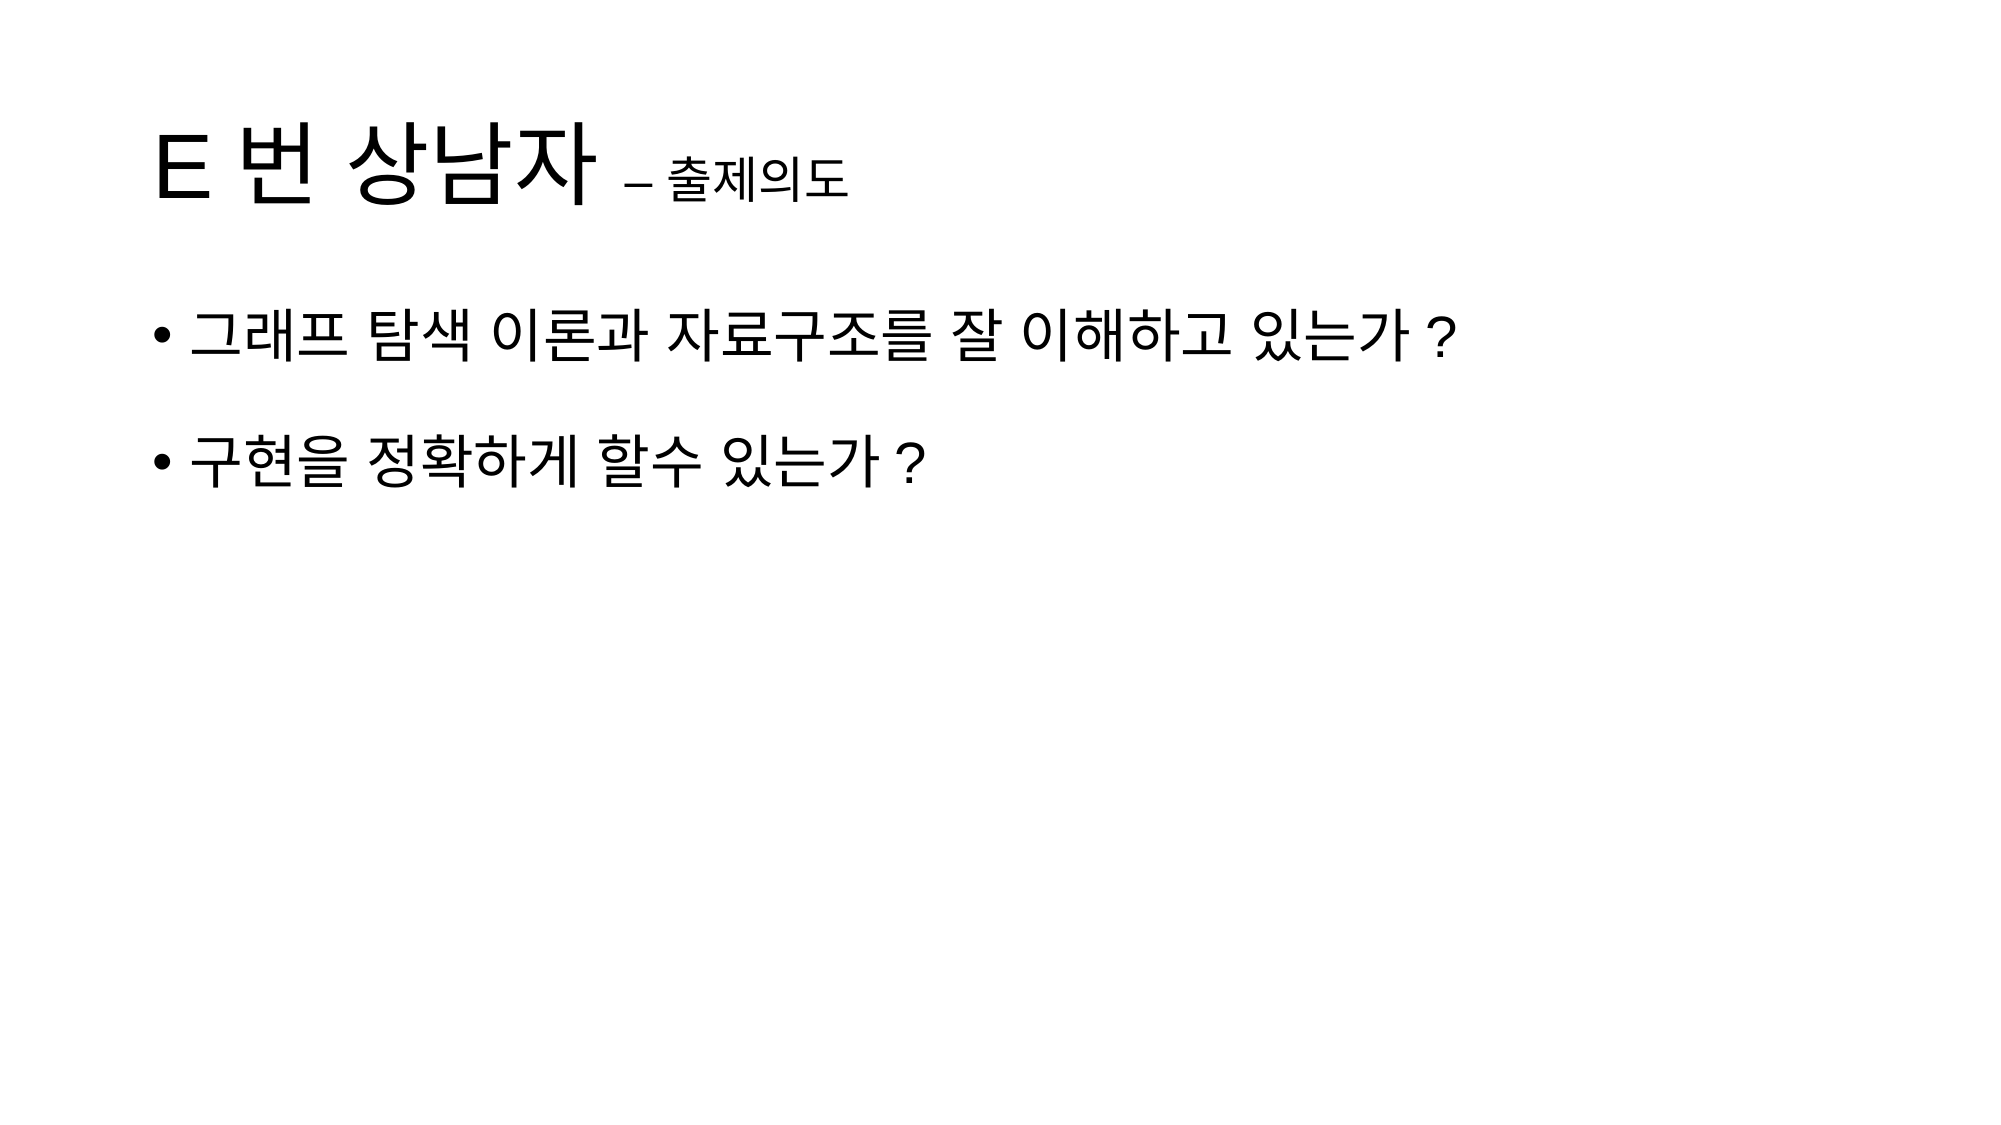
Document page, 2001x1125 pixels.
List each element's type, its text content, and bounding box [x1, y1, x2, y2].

title E번 상남자 – 출제의도 [137, 59, 1863, 278]
list 그래프 탐색 이론과 자료구조를 잘 이해하고 있는가? 구현을 정확하게 할수 있는가? [137, 299, 1863, 1014]
